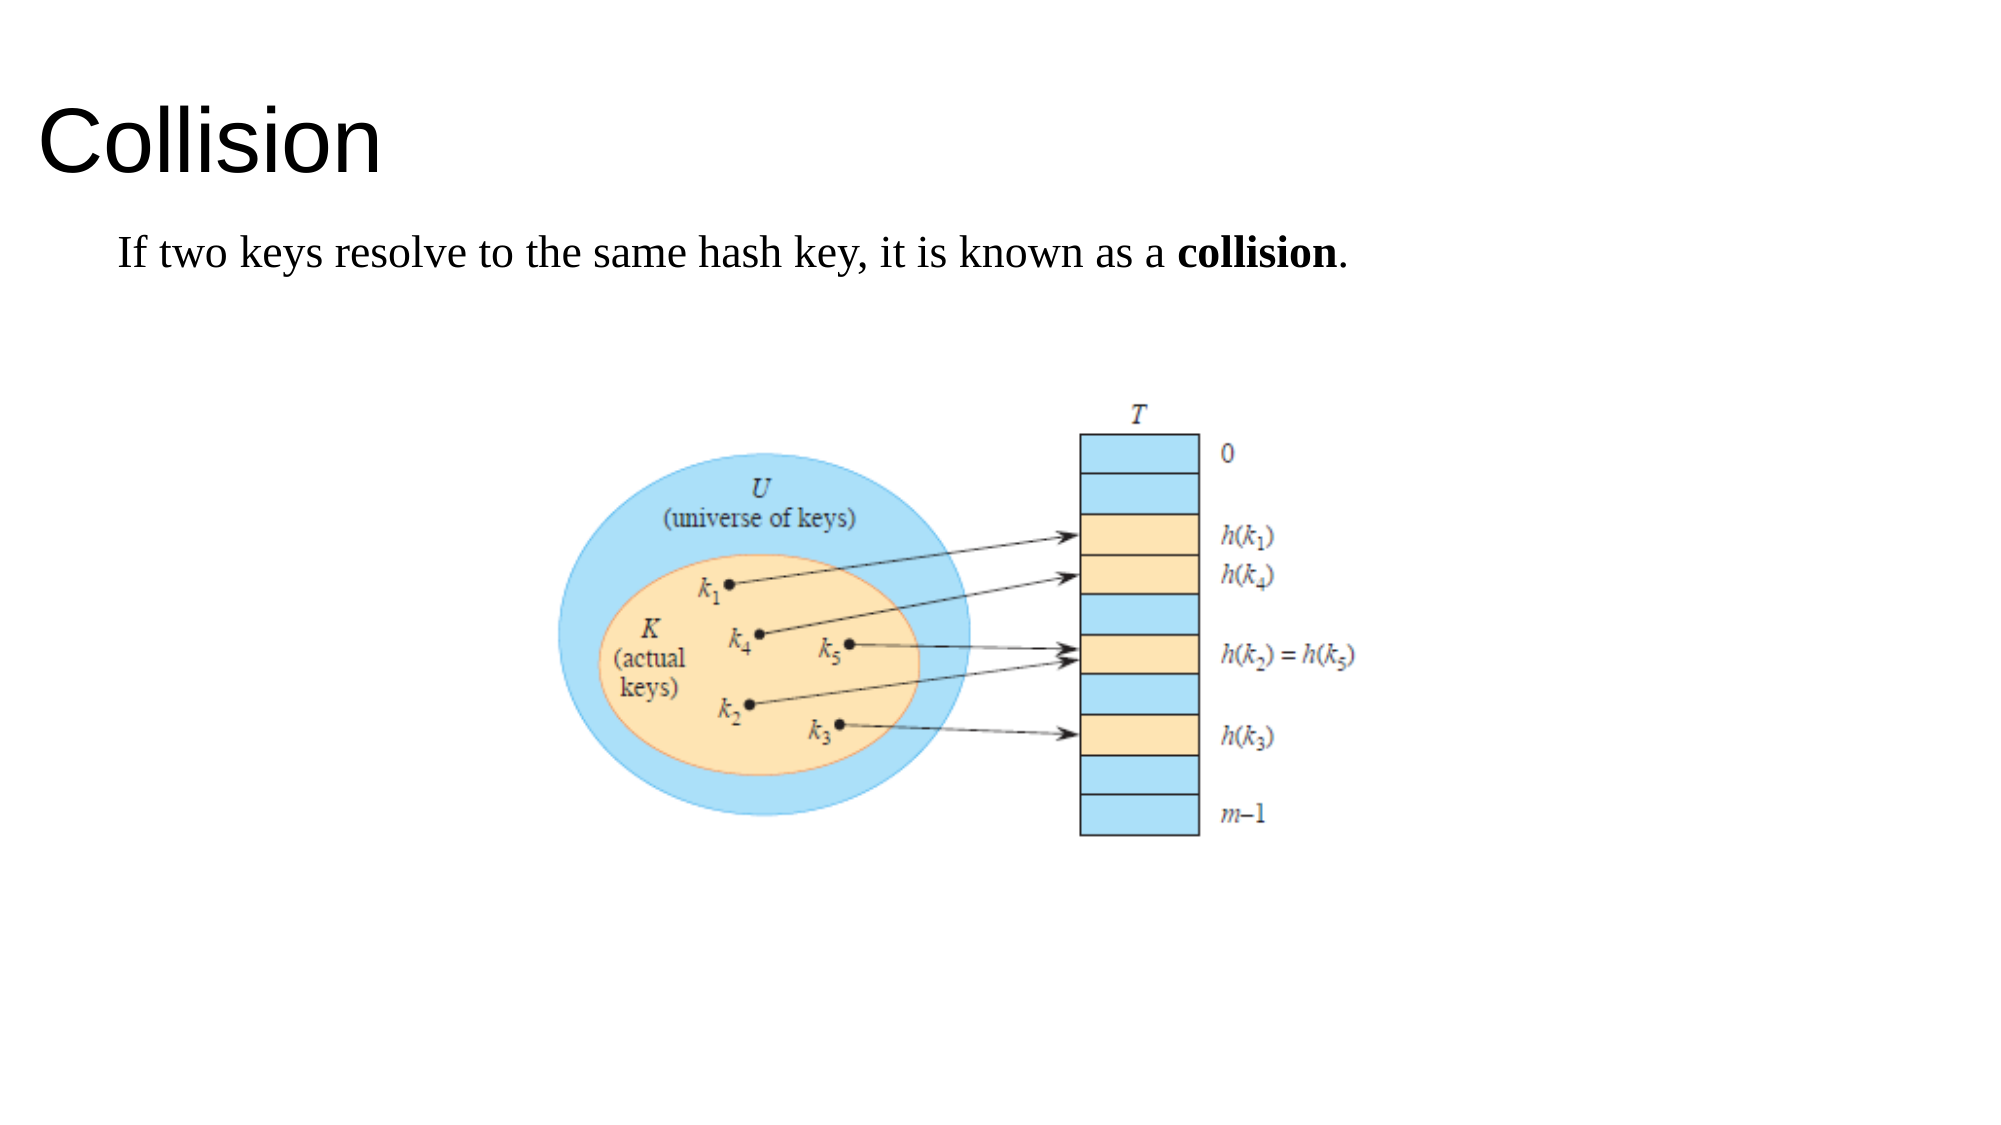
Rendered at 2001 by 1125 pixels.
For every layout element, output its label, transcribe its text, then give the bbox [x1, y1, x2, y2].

list If two keys resolve to the same hash key, it is known as a collision. [117, 222, 1803, 278]
picture [512, 362, 1398, 863]
title Collision [37, 81, 1934, 193]
